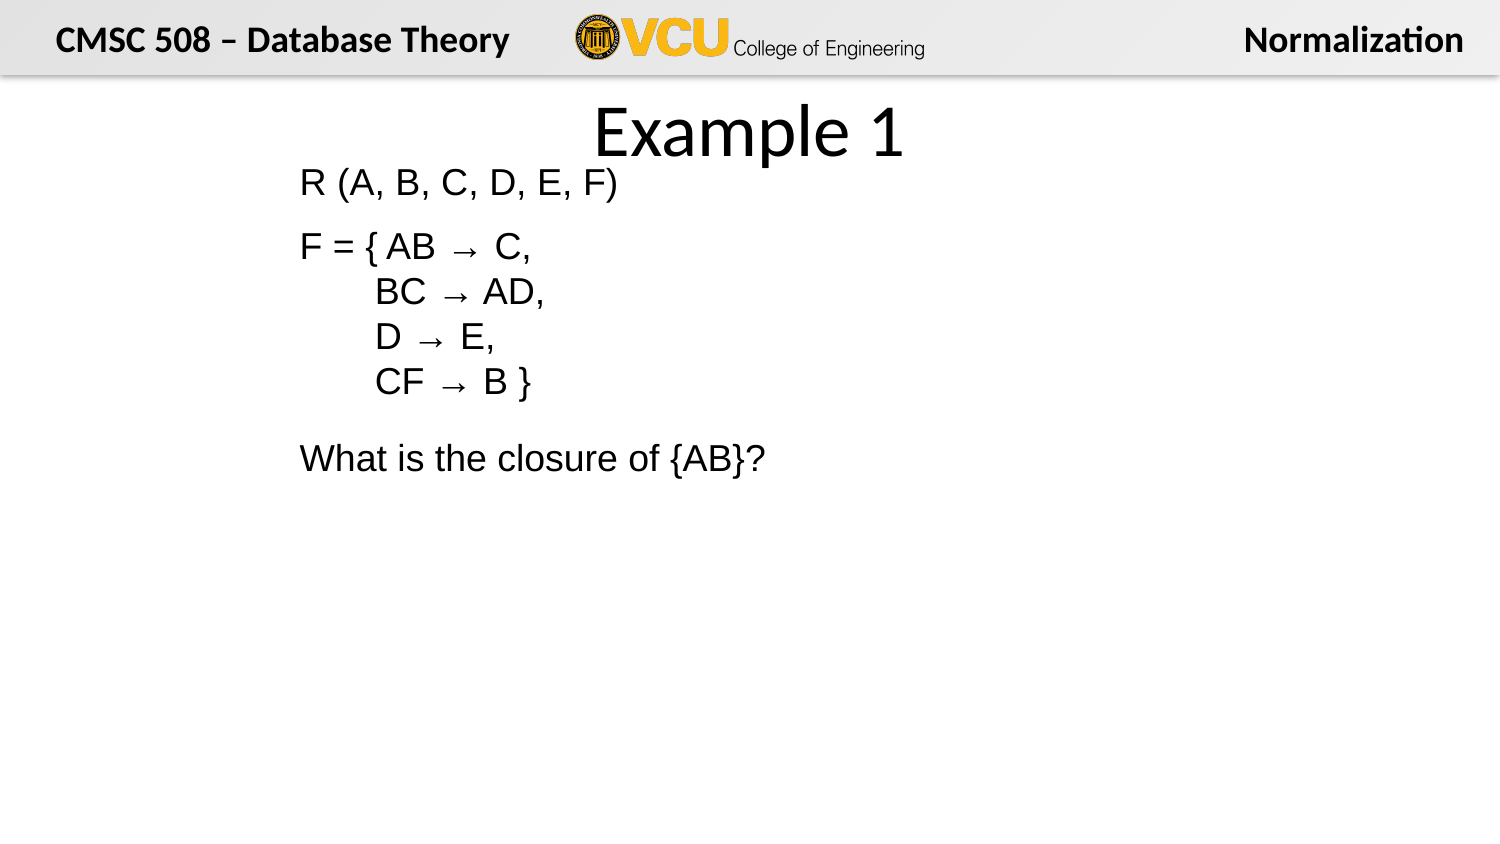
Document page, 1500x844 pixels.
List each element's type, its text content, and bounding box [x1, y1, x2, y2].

text_box R (A, B, C, D, E, F) F = { AB → C, BC → AD, D → E, CF → B } What is the closure of {AB}? [241, 169, 1285, 480]
picture [575, 14, 924, 60]
title Example 1 [75, 85, 1425, 169]
